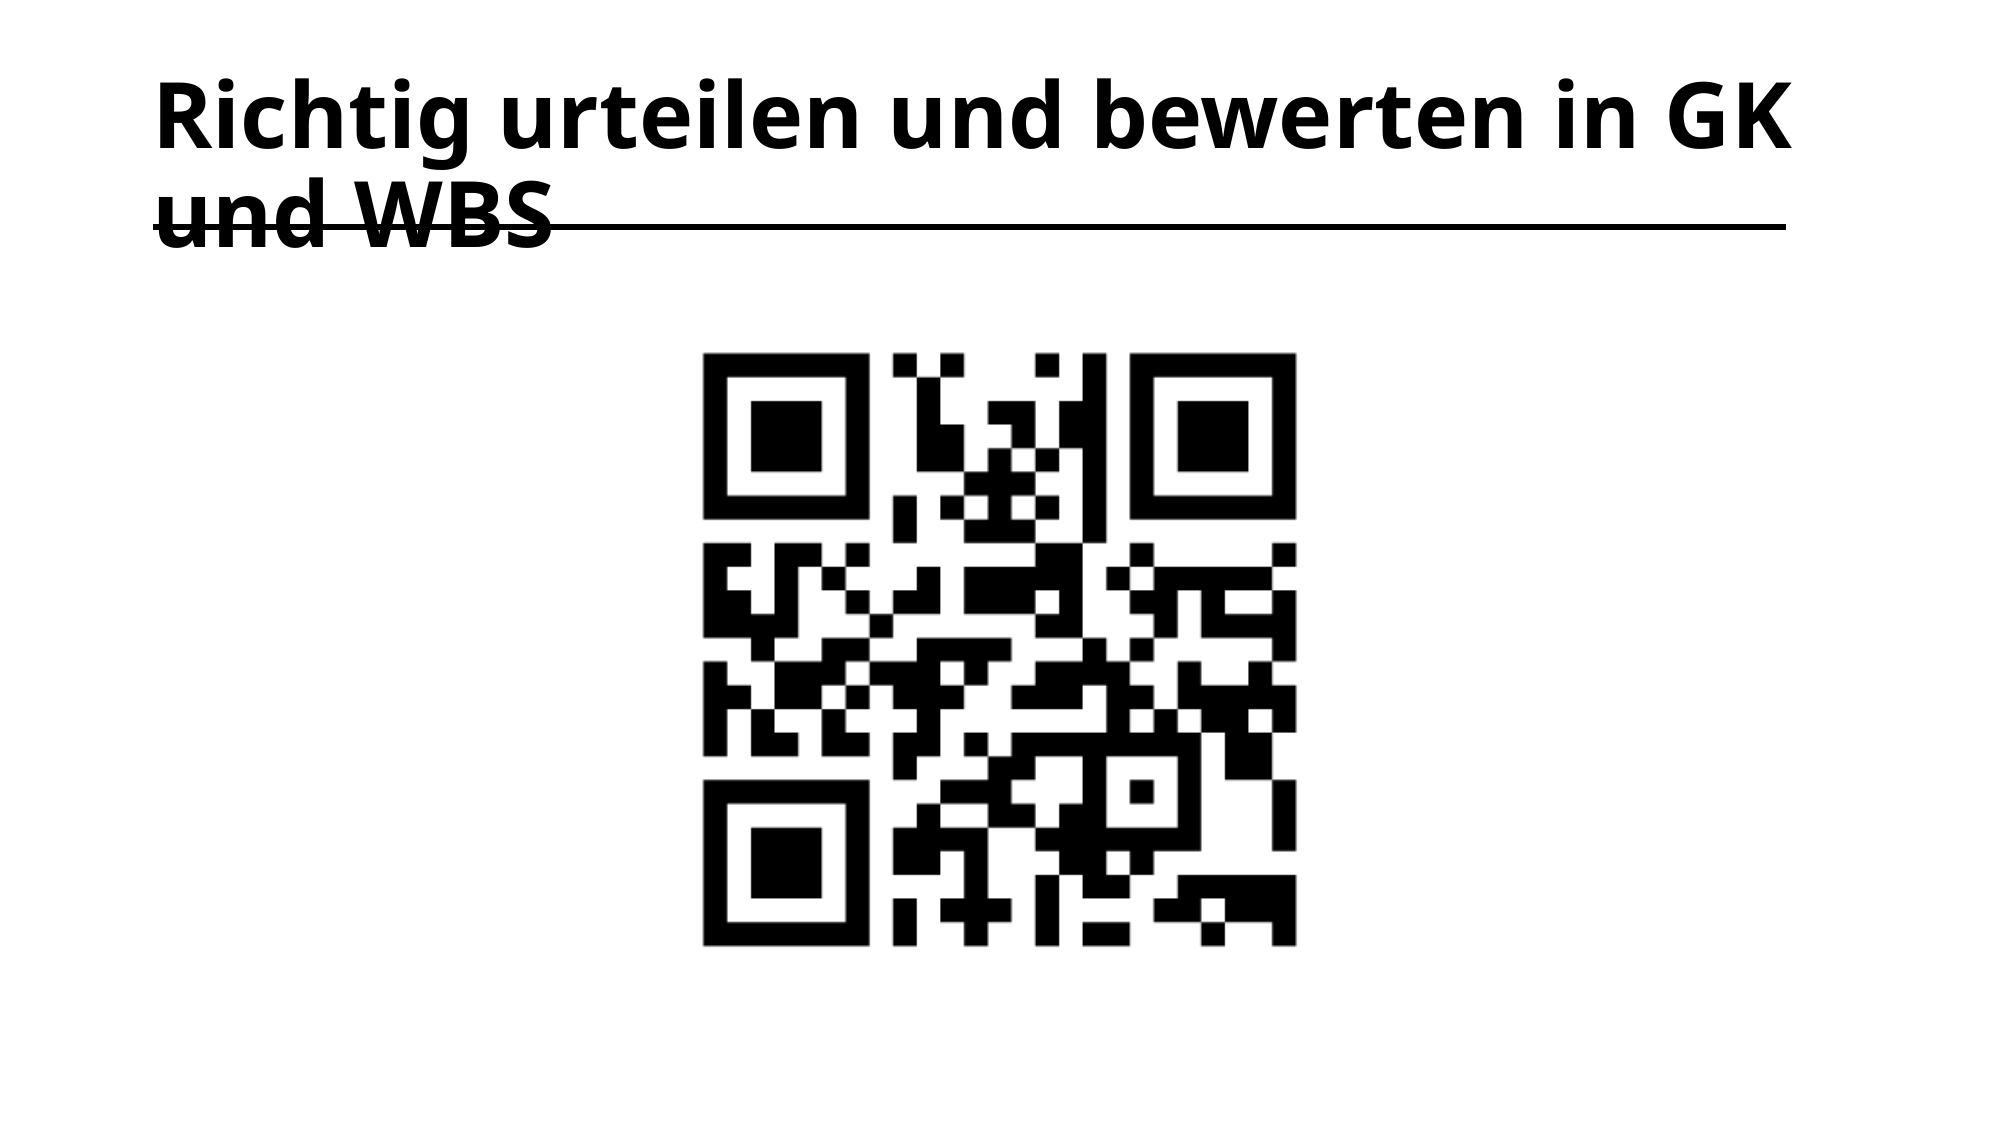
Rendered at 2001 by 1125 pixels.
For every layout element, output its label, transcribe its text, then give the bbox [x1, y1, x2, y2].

picture [609, 259, 1391, 1041]
title Richtig urteilen und bewerten in GK und WBS [137, 59, 1863, 278]
